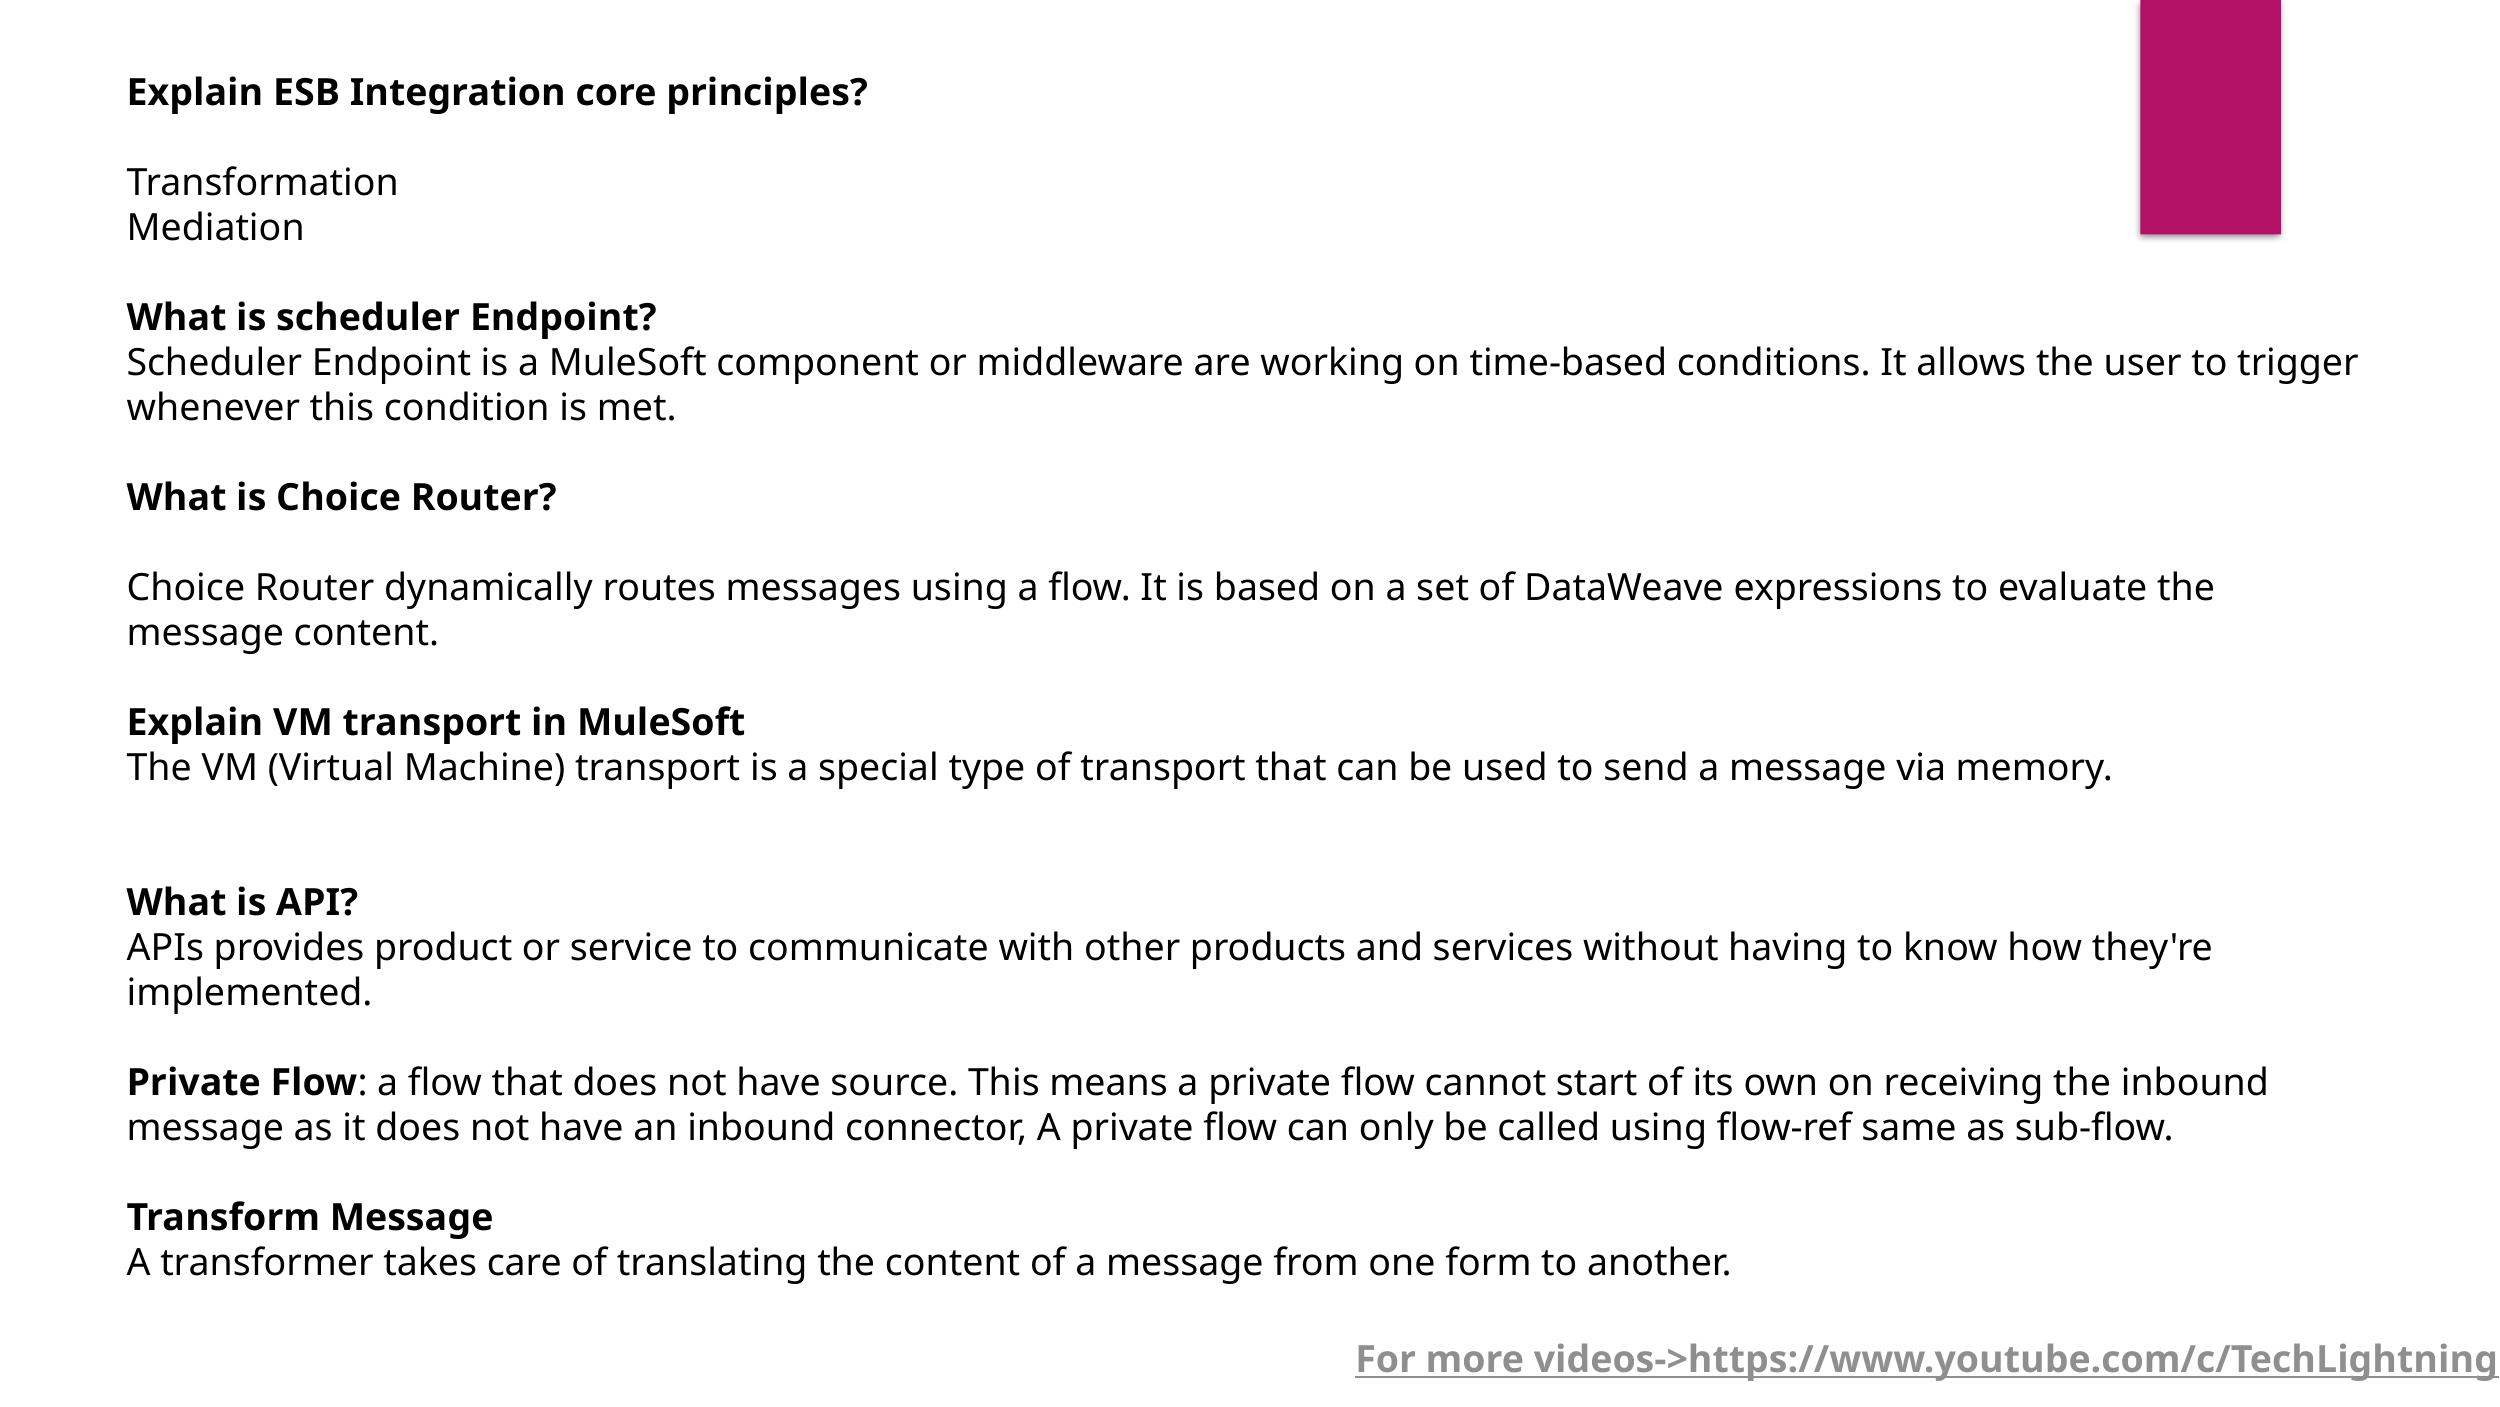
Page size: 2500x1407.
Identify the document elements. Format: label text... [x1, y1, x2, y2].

text_box For more videos->https://www.youtube.com/c/TechLightning [1340, 1327, 2500, 1394]
text_box Explain ESB Integration core principles? Transformation Mediation What is scheduler Endpoint? Scheduler Endpoint is a MuleSoft component or middleware are working on time-based conditions. It allows the user to trigger whenever this condition is met. What is Choice Router? Choice Router dynamically routes messages using a flow. It is based on a set of DataWeave expressions to evaluate the message content. Explain VM transport in MuleSoft The VM (Virtual Machine) transport is a special type of transport that can be used to send a message via memory. What is API? APIs provides product or service to communicate with other products and services without having to know how they're implemented. Private Flow: a flow that does not have source. This means a private flow cannot start of its own on receiving the inbound message as it does not have an inbound connector, A private flow can only be called using flow-ref same as sub-flow. Transform Message A transformer takes care of translating the content of a message from one form to another. [111, 60, 2388, 1336]
